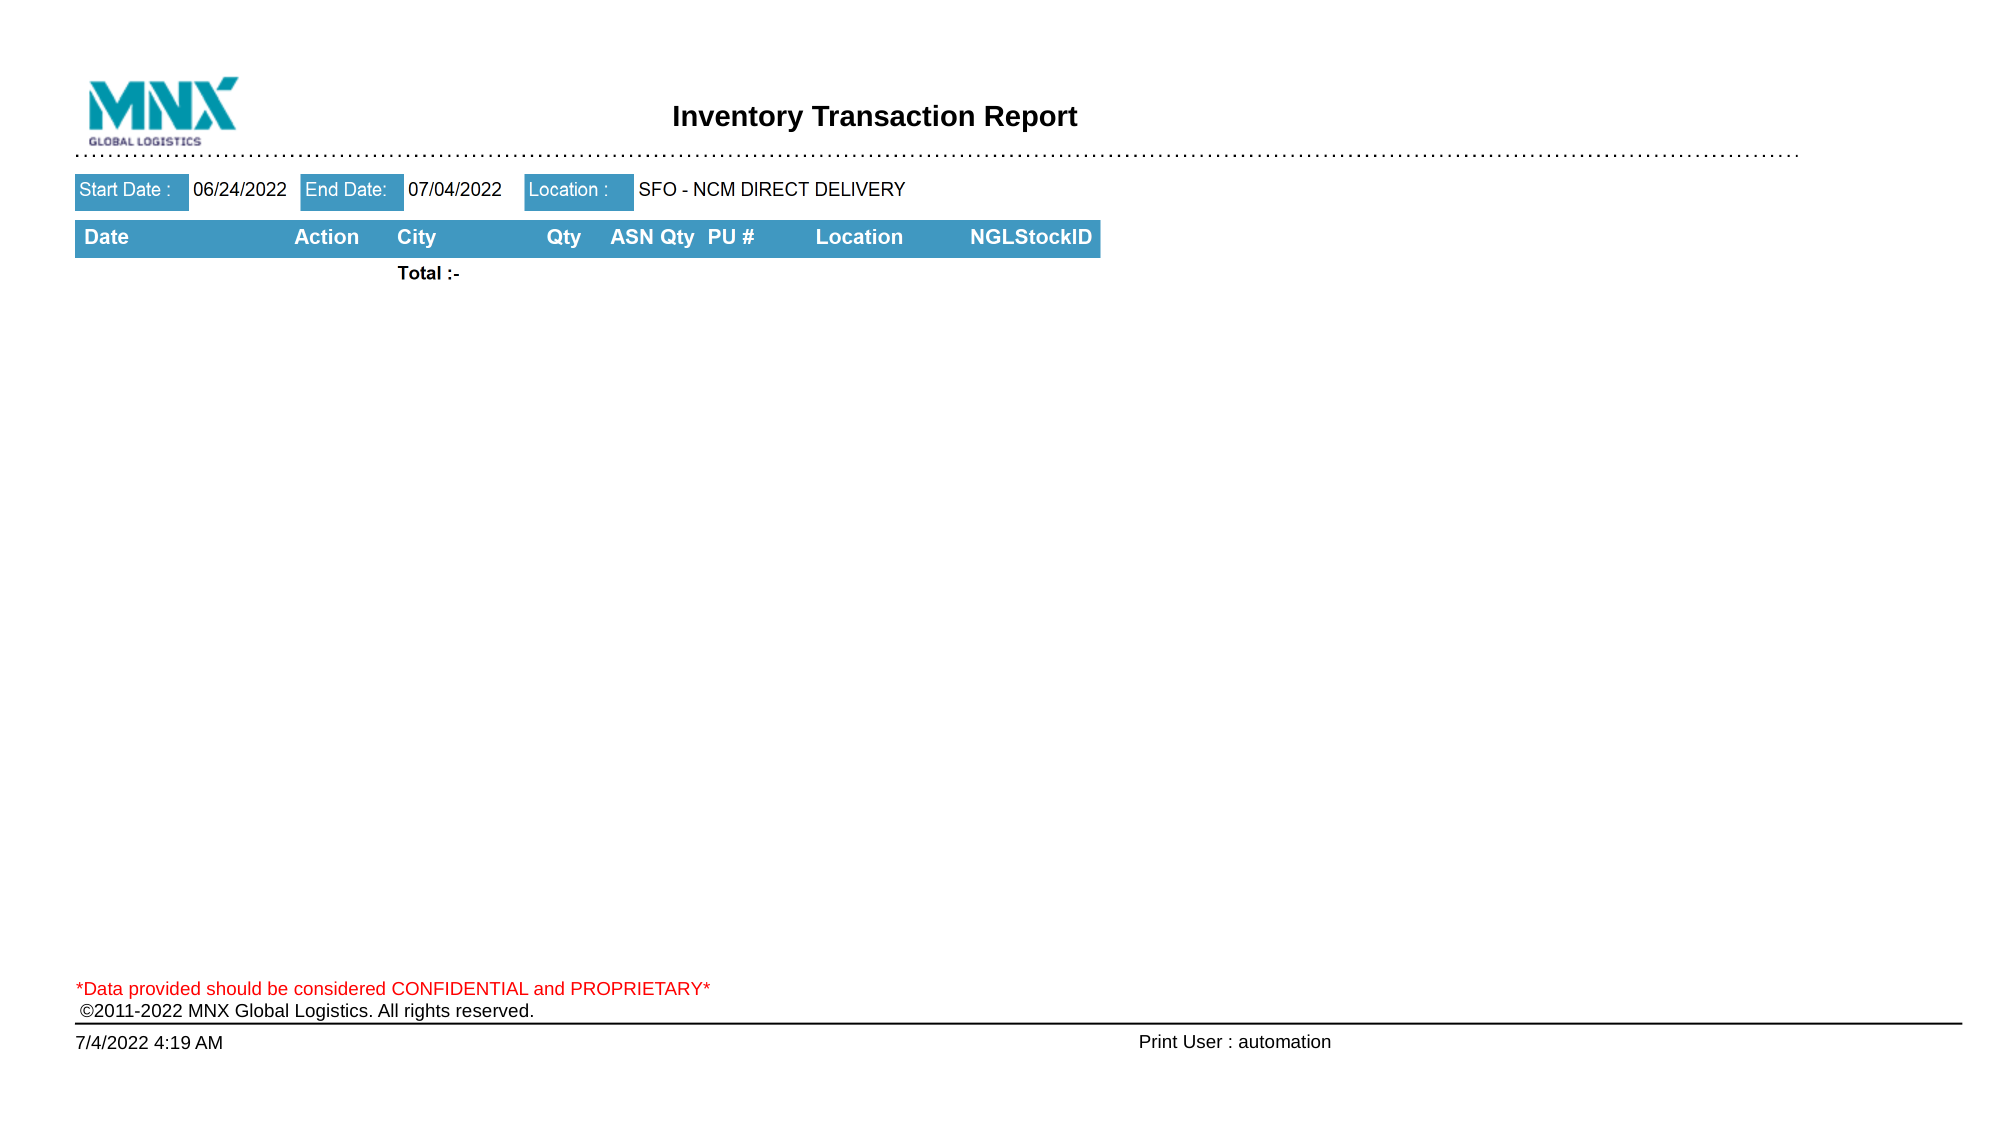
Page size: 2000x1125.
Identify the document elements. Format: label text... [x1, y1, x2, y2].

text_box 7/4/2022 4:19 AM [75, 1030, 374, 1050]
picture [74, 219, 1101, 296]
picture [75, 74, 286, 148]
text_box Print User : automation [1032, 1029, 1439, 1050]
picture [74, 174, 1104, 211]
text_box *Data provided should be considered CONFIDENTIAL and PROPRIETARY* [76, 977, 1771, 999]
text_box ©2011-2022 MNX Global Logistics. All rights reserved. [75, 998, 1770, 1020]
text_box Inventory Transaction Report [490, 94, 1260, 137]
